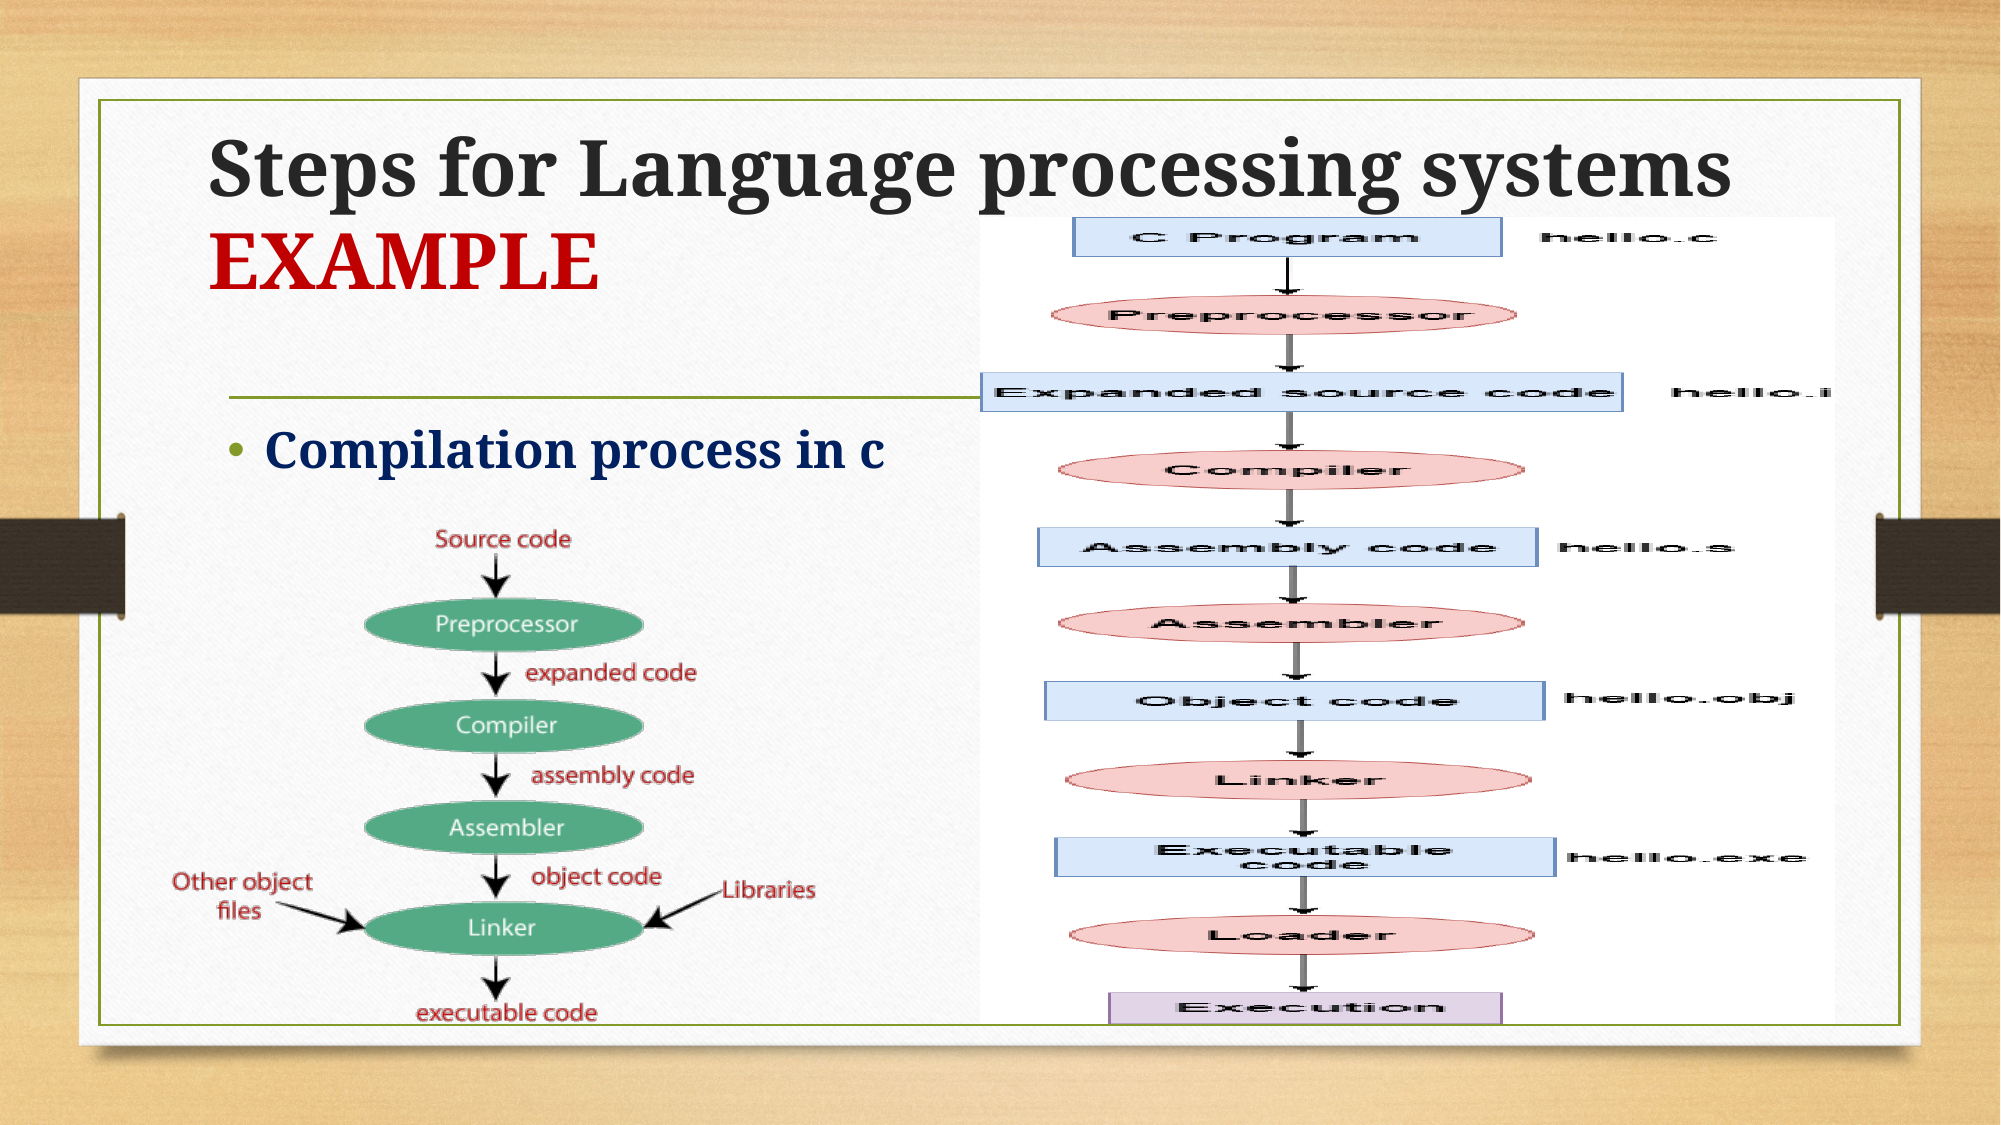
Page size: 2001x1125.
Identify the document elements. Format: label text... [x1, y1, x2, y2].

title Steps for Language processing systems EXAMPLE [193, 110, 1769, 325]
list Compilation process in c [212, 399, 980, 944]
picture [0, 0, 2001, 1125]
